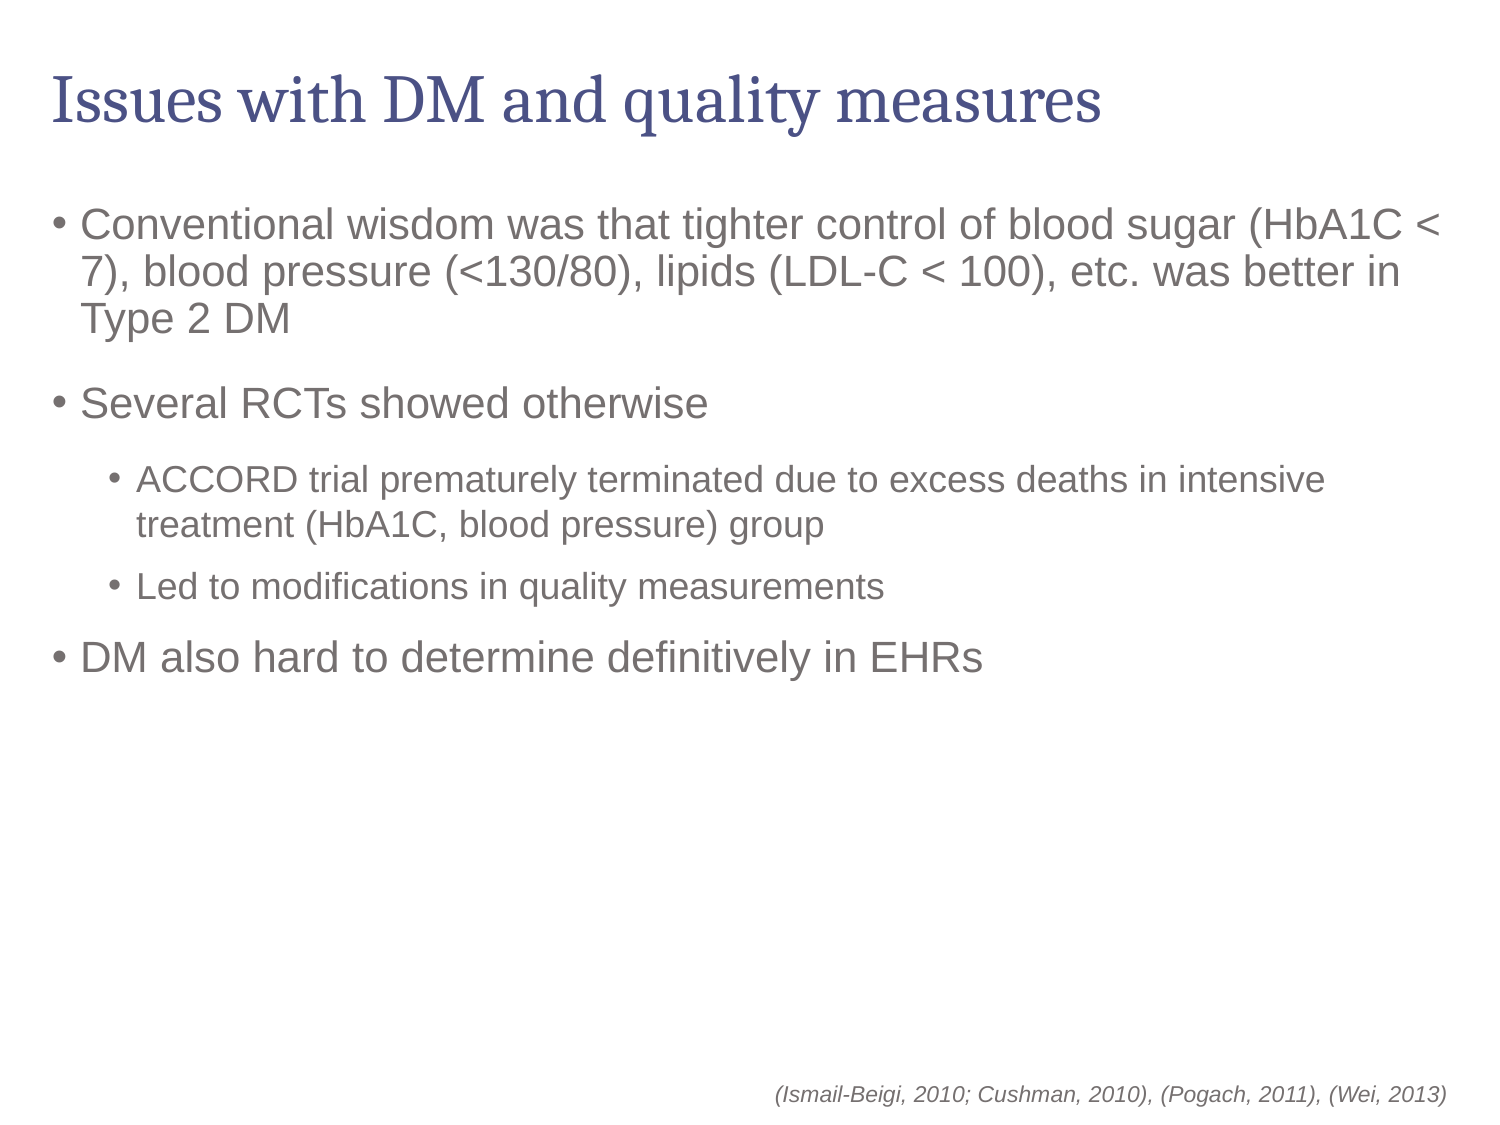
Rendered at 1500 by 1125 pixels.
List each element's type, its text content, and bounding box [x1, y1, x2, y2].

title Issues with DM and quality measures [36, 25, 1464, 175]
list (Ismail-Beigi, 2010; Cushman, 2010), (Pogach, 2011), (Wei, 2013) [487, 1075, 1464, 1113]
list Conventional wisdom was that tighter control of blood sugar (HbA1C < 7), blood pressure (<130/80), lipids (LDL-C < 100), etc. was better in Type 2 DM Several RCTs showed otherwise ACCORD trial prematurely terminated due to excess deaths in intensive treatment (HbA1C, blood pressure) group Led to modifications in quality measurements DM also hard to determine definitively in EHRs [36, 194, 1464, 1057]
